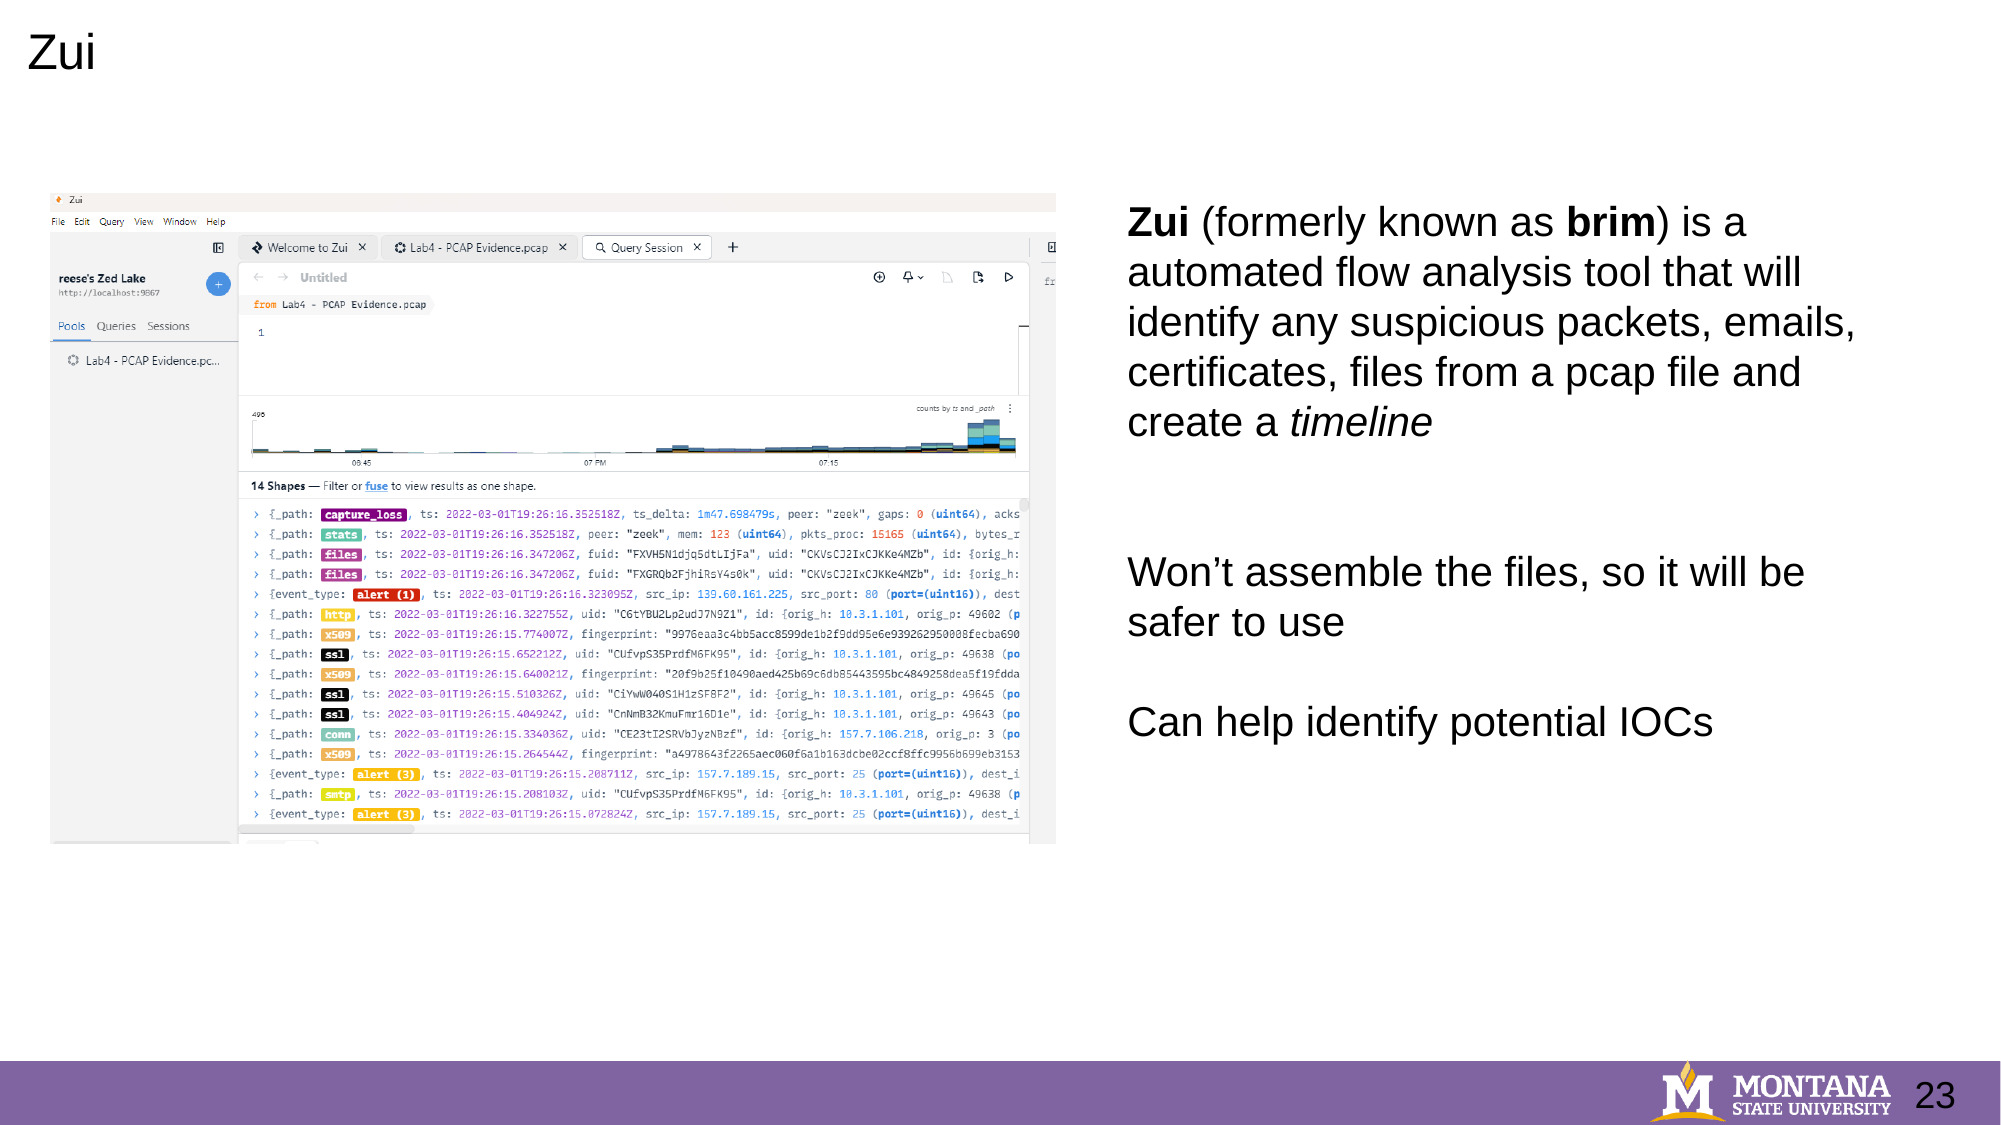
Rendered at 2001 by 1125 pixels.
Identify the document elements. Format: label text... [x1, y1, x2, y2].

text_box Zui (formerly known as brim) is a automated flow analysis tool that will identify any suspicious packets, emails, certificates, files from a pcap file and create a timeline Won’t assemble the files, so it will be safer to use Can help identify potential IOCs [1112, 187, 1888, 753]
picture [49, 193, 1056, 844]
slide_number 23 [1887, 1072, 1994, 1125]
text_box Zui [12, 12, 1338, 88]
picture [1650, 1060, 1891, 1122]
